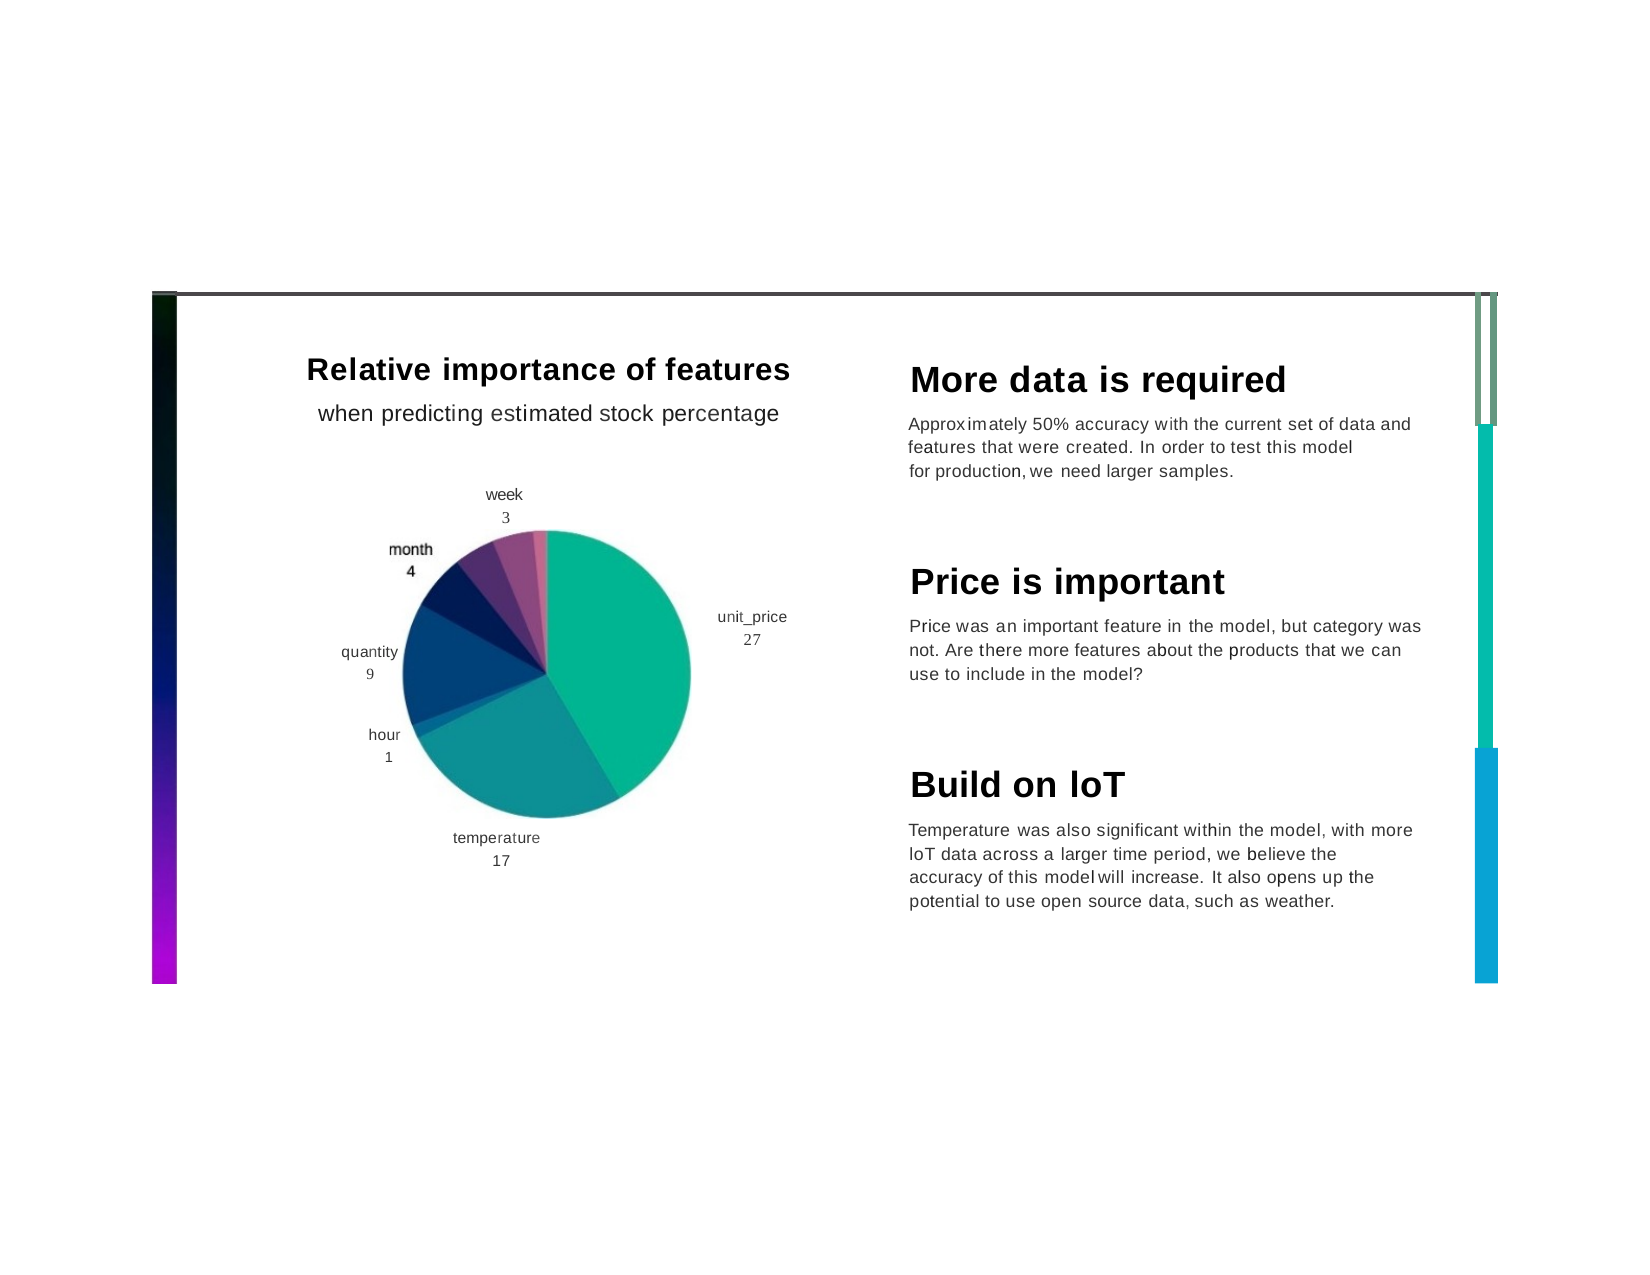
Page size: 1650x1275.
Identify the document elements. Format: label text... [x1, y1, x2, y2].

picture [389, 529, 692, 819]
text_box features that were created. In order to test this model for production,we need larger samples. week 3 [483, 433, 1376, 527]
text_box Price is important Price was an important feature in the model, but category was not. Are there more features about the products that we can use to include in the model? [907, 557, 1423, 684]
text_box temperature 17 [451, 823, 542, 870]
text_box hour 1 [366, 724, 403, 766]
text_box unit_price [715, 607, 789, 626]
text_box More data is required Approximately 50% accuracy with the current set of data and [906, 355, 1415, 435]
picture [150, 289, 178, 984]
text_box Relative importance of features when predicting estimated stock percentage [304, 348, 794, 427]
text_box Build on loT Temperature was also significant within the model, with more loT data across a larger time period, we believe the accuracy of this modelwill increase. It also opens up the potential to use open source data,such as weather. [906, 761, 1417, 912]
text_box quantity 9 [339, 641, 401, 683]
text_box 27 [741, 629, 764, 650]
